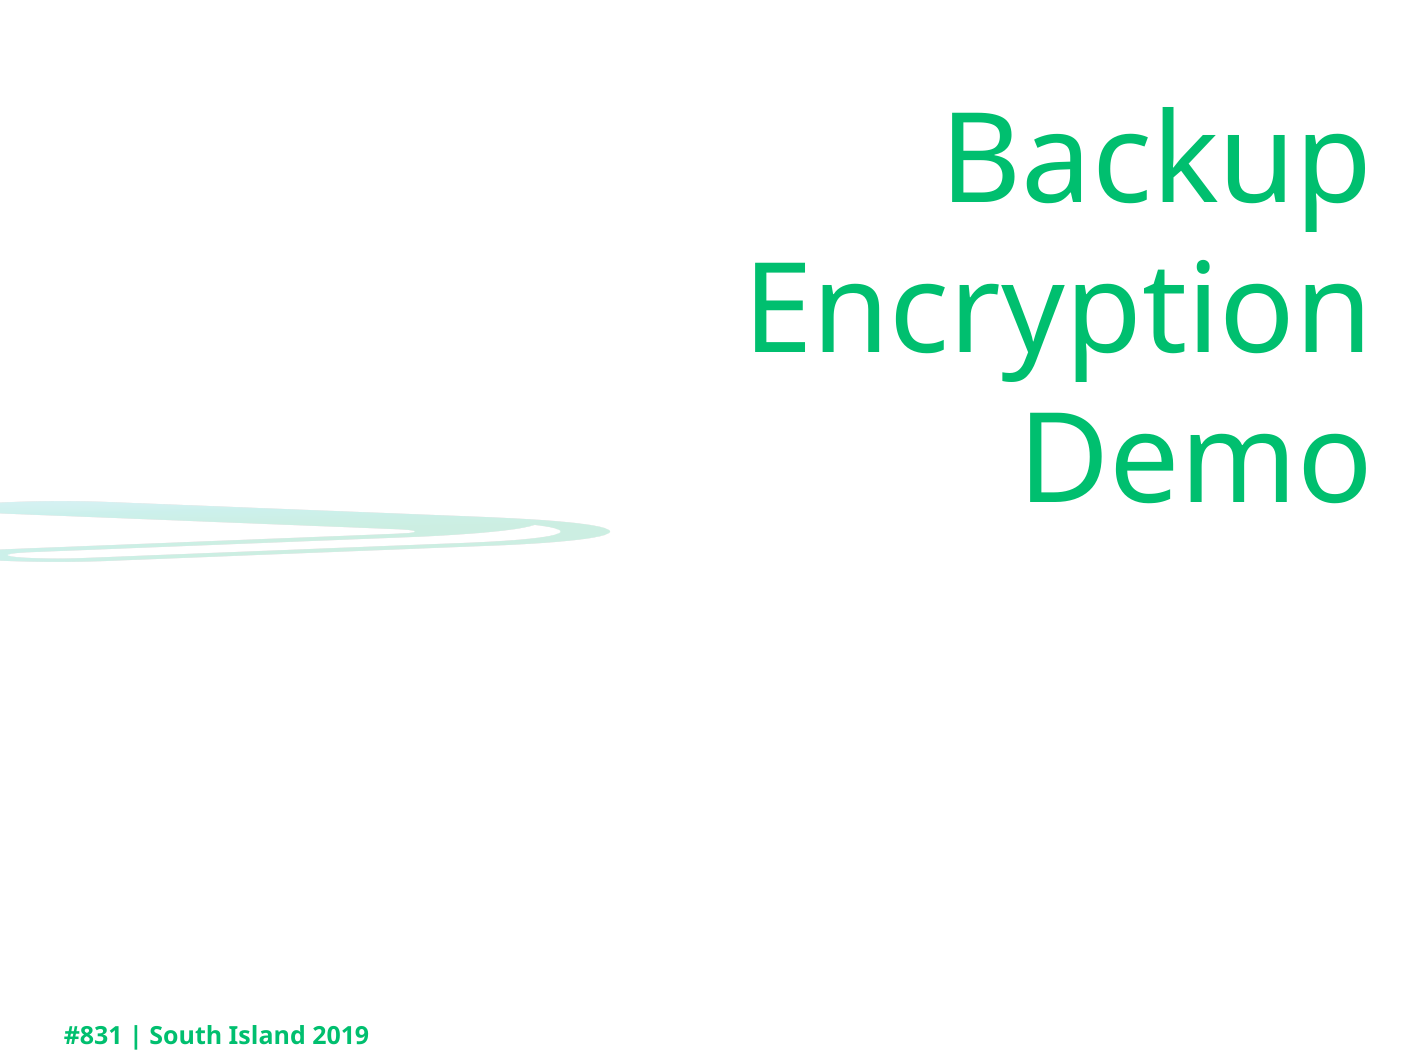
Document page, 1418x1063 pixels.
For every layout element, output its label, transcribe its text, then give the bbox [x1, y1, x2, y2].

title Backup Encryption Demo [688, 59, 1374, 547]
